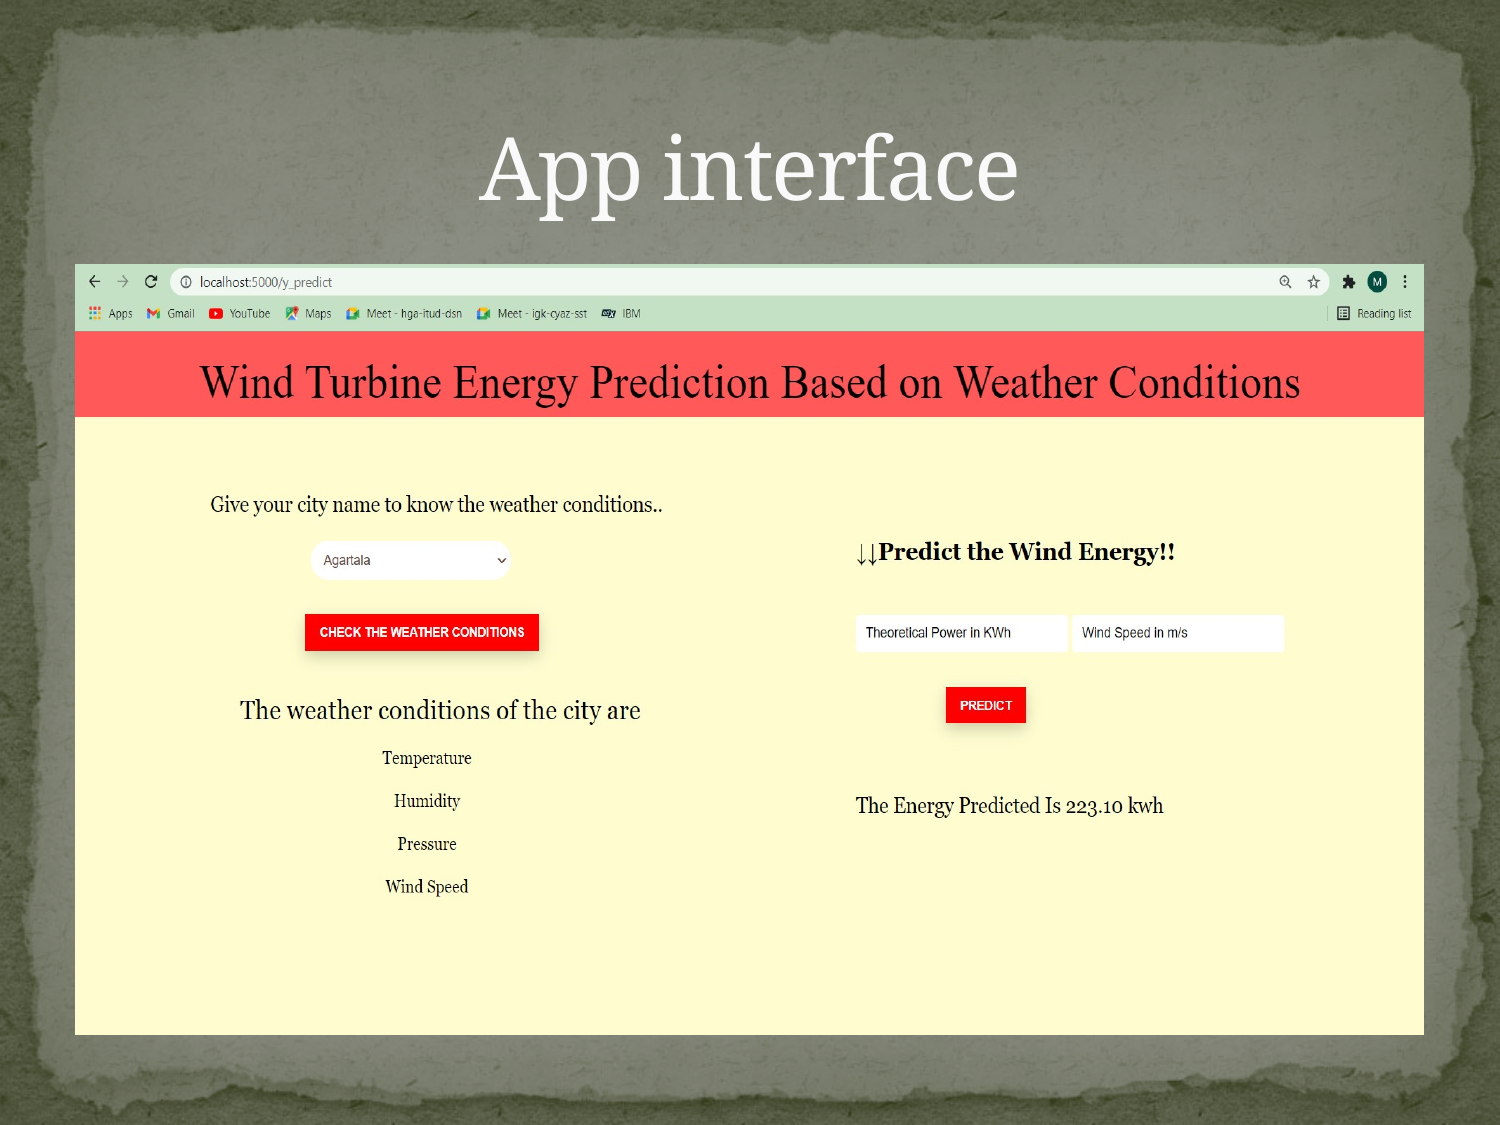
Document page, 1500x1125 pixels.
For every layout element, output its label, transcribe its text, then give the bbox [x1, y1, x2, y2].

title App interface [74, 24, 1425, 225]
picture [75, 264, 1424, 1035]
